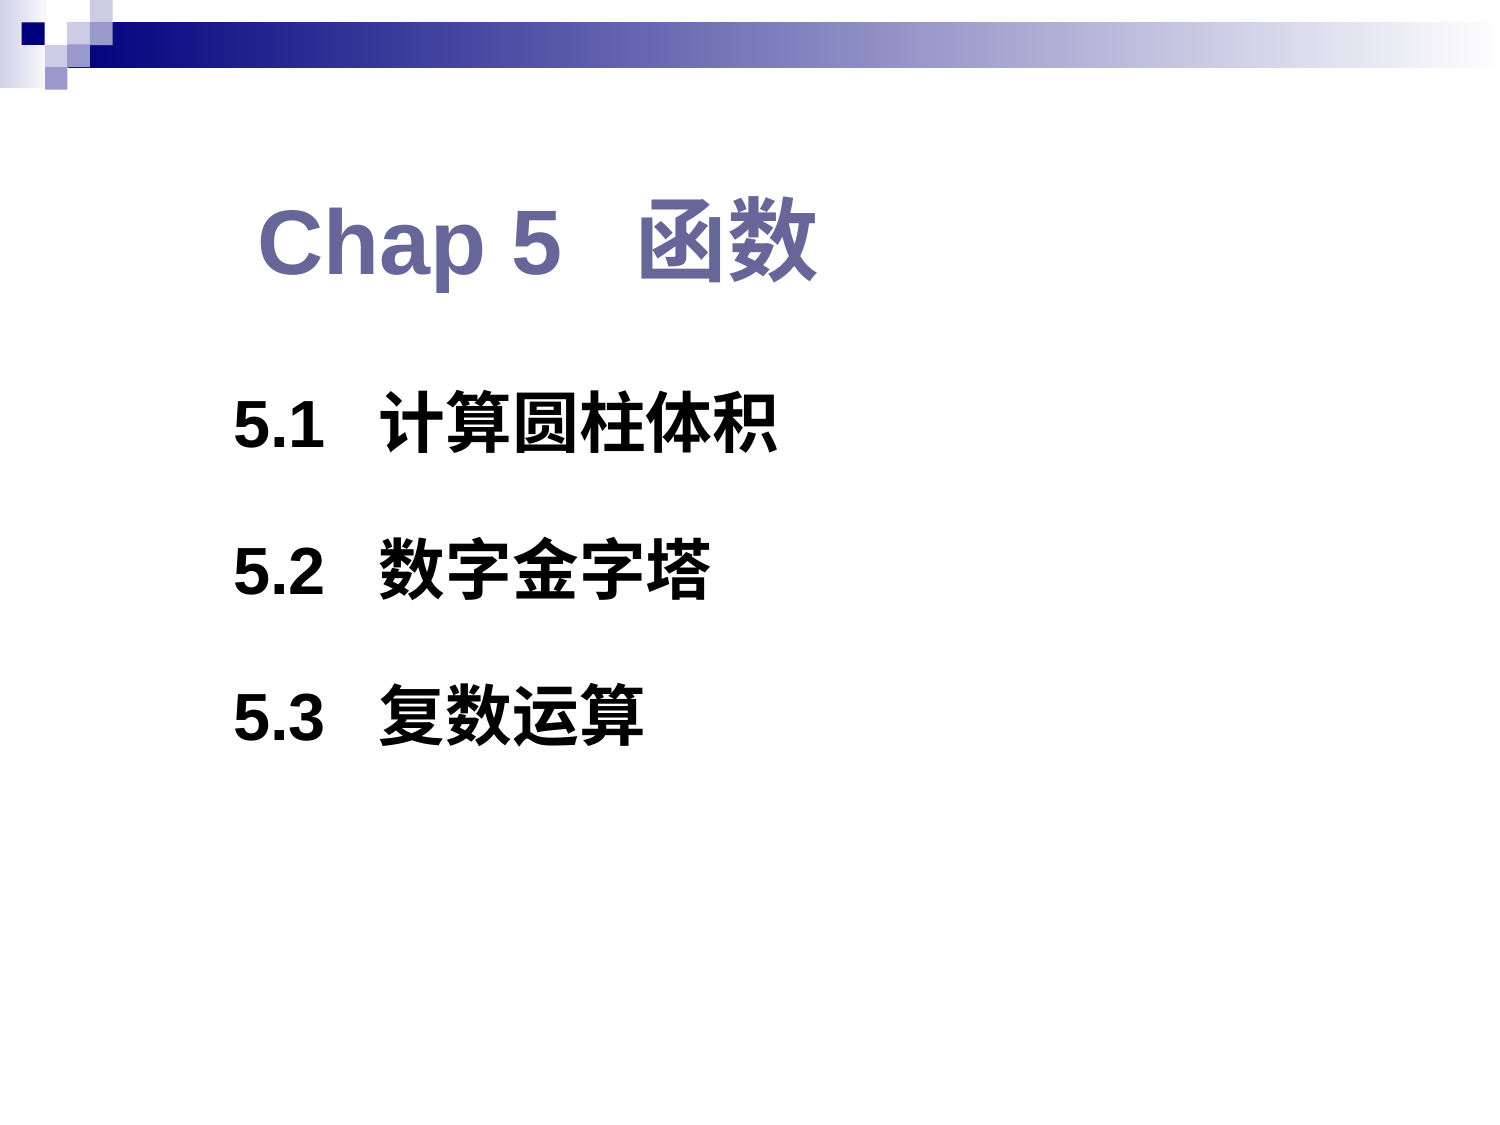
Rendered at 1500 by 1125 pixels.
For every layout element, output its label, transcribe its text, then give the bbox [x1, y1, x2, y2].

list 5.1 计算圆柱体积 5.2 数字金字塔 5.3 复数运算 [218, 373, 1213, 904]
title Chap 5 函数 [242, 125, 1500, 351]
